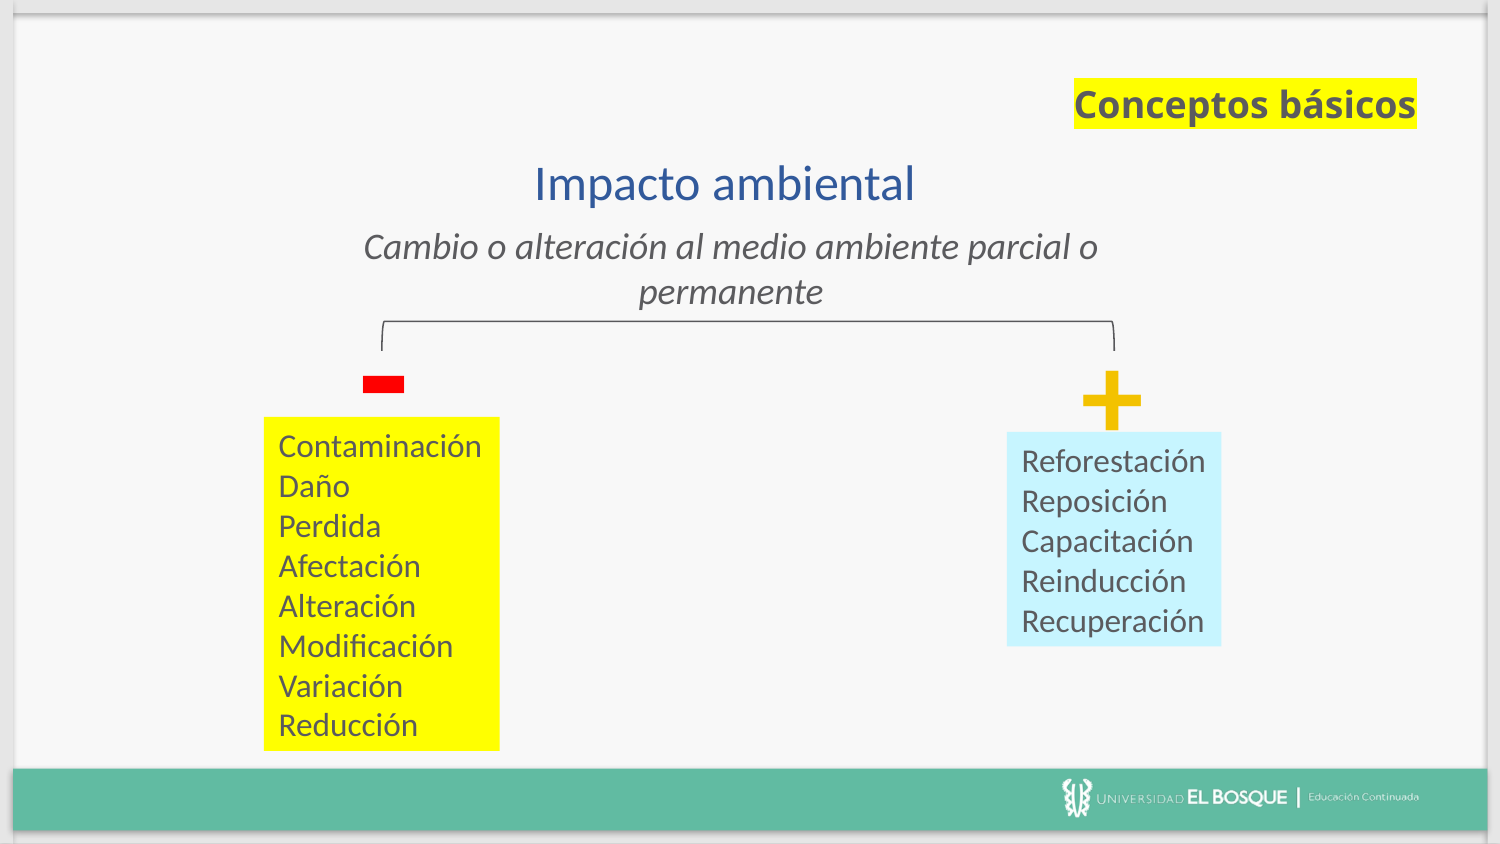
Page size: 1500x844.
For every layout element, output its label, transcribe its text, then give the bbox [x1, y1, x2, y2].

text_box Cambio o alteración al medio ambiente parcial o permanente [348, 214, 1115, 319]
text_box + [1066, 308, 1180, 431]
text_box Impacto ambiental [429, 142, 1023, 214]
text_box Conceptos básicos [64, 73, 1432, 134]
text_box - [343, 258, 456, 416]
text_box Reforestación Reposición Capacitación Reinducción Recuperación [1006, 431, 1222, 647]
text_box [381, 320, 1116, 351]
text_box Contaminación Daño Perdida Afectación Alteración Modificación Variación Reducción [263, 416, 500, 751]
picture [1055, 769, 1425, 827]
